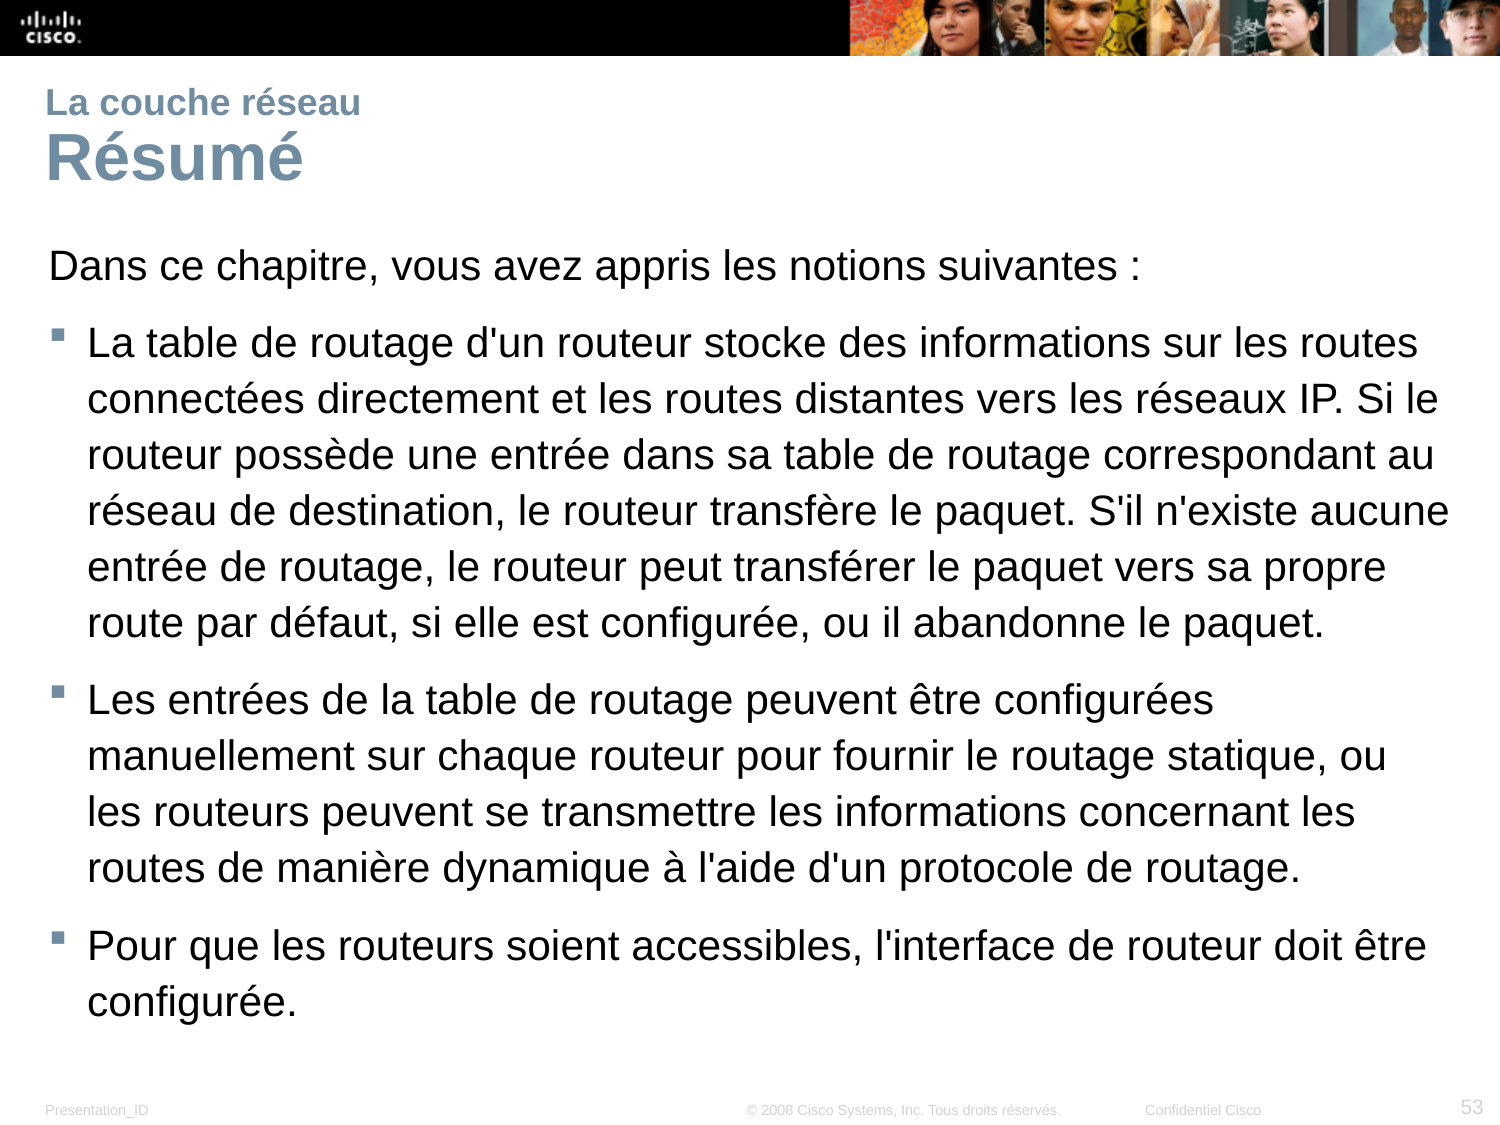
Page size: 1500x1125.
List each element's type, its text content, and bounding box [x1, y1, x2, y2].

list Dans ce chapitre, vous avez appris les notions suivantes : La table de routage d'un routeur stocke des informations sur les routes connectées directement et les routes distantes vers les réseaux IP. Si le routeur possède une entrée dans sa table de routage correspondant au réseau de destination, le routeur transfère le paquet. S'il n'existe aucune entrée de routage, le routeur peut transférer le paquet vers sa propre route par défaut, si elle est configurée, ou il abandonne le paquet. Les entrées de la table de routage peuvent être configurées manuellement sur chaque routeur pour fournir le routage statique, ou les routeurs peuvent se transmettre les informations concernant les routes de manière dynamique à l'aide d'un protocole de routage. Pour que les routeurs soient accessibles, l'interface de routeur doit être configurée. [34, 226, 1468, 1061]
picture [0, 0, 1500, 56]
title La couche réseau Résumé [31, 64, 1471, 203]
